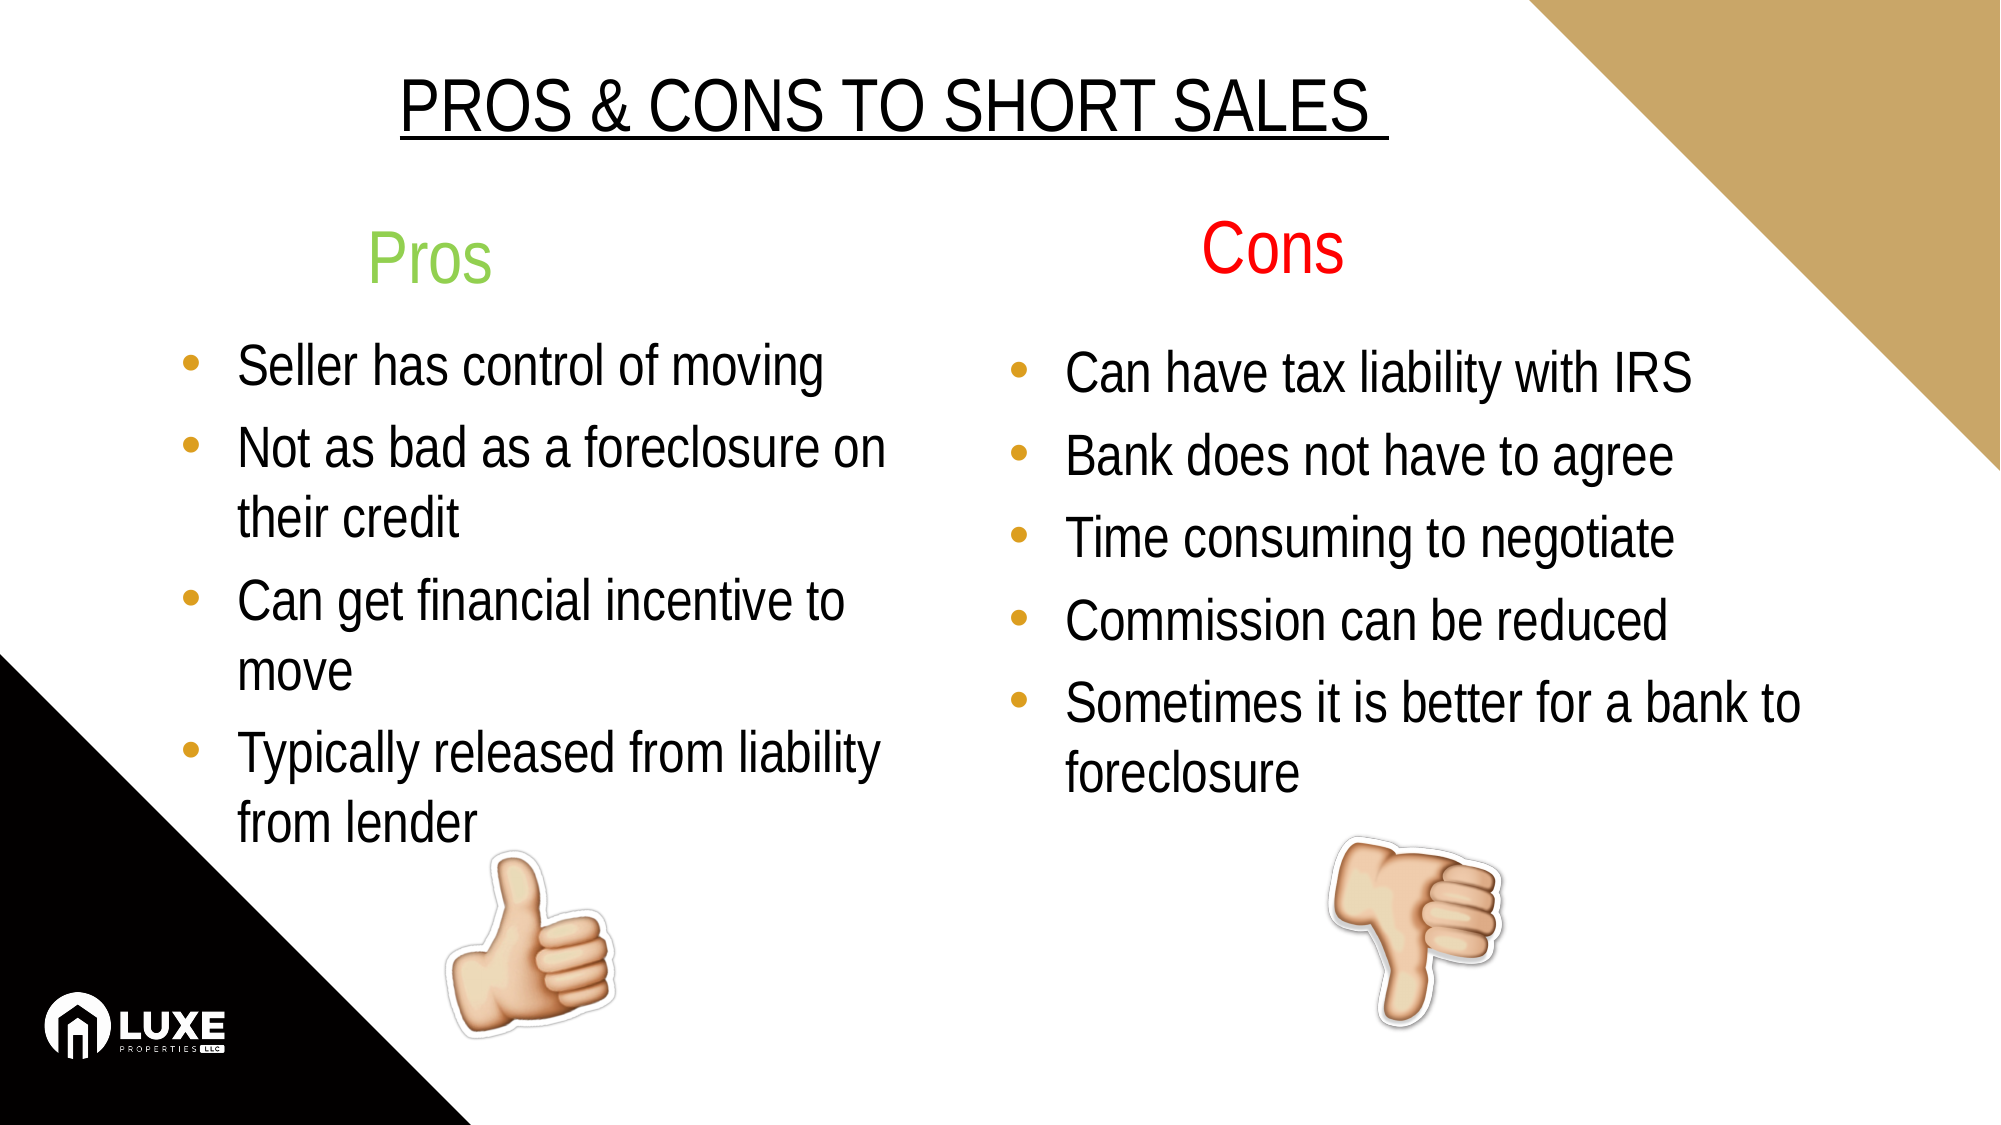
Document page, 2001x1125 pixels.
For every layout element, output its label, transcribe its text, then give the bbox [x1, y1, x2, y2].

text_box [1529, 0, 2000, 471]
picture [399, 818, 647, 1060]
text_box Pros [359, 200, 525, 306]
text_box [0, 654, 471, 1125]
text_box Seller has control of moving Not as bad as a foreclosure on their credit Can get financial incentive to move Typically released from liability from lender [173, 319, 916, 862]
picture [1295, 822, 1523, 1056]
text_box Pros & Cons to Short Sales [392, 48, 1397, 154]
text_box Can have tax liability with IRS Bank does not have to agree Time consuming to negotiate Commission can be reduced Sometimes it is better for a bank to foreclosure [1001, 326, 1859, 812]
text_box Cons [1194, 200, 1354, 297]
picture [44, 992, 225, 1060]
